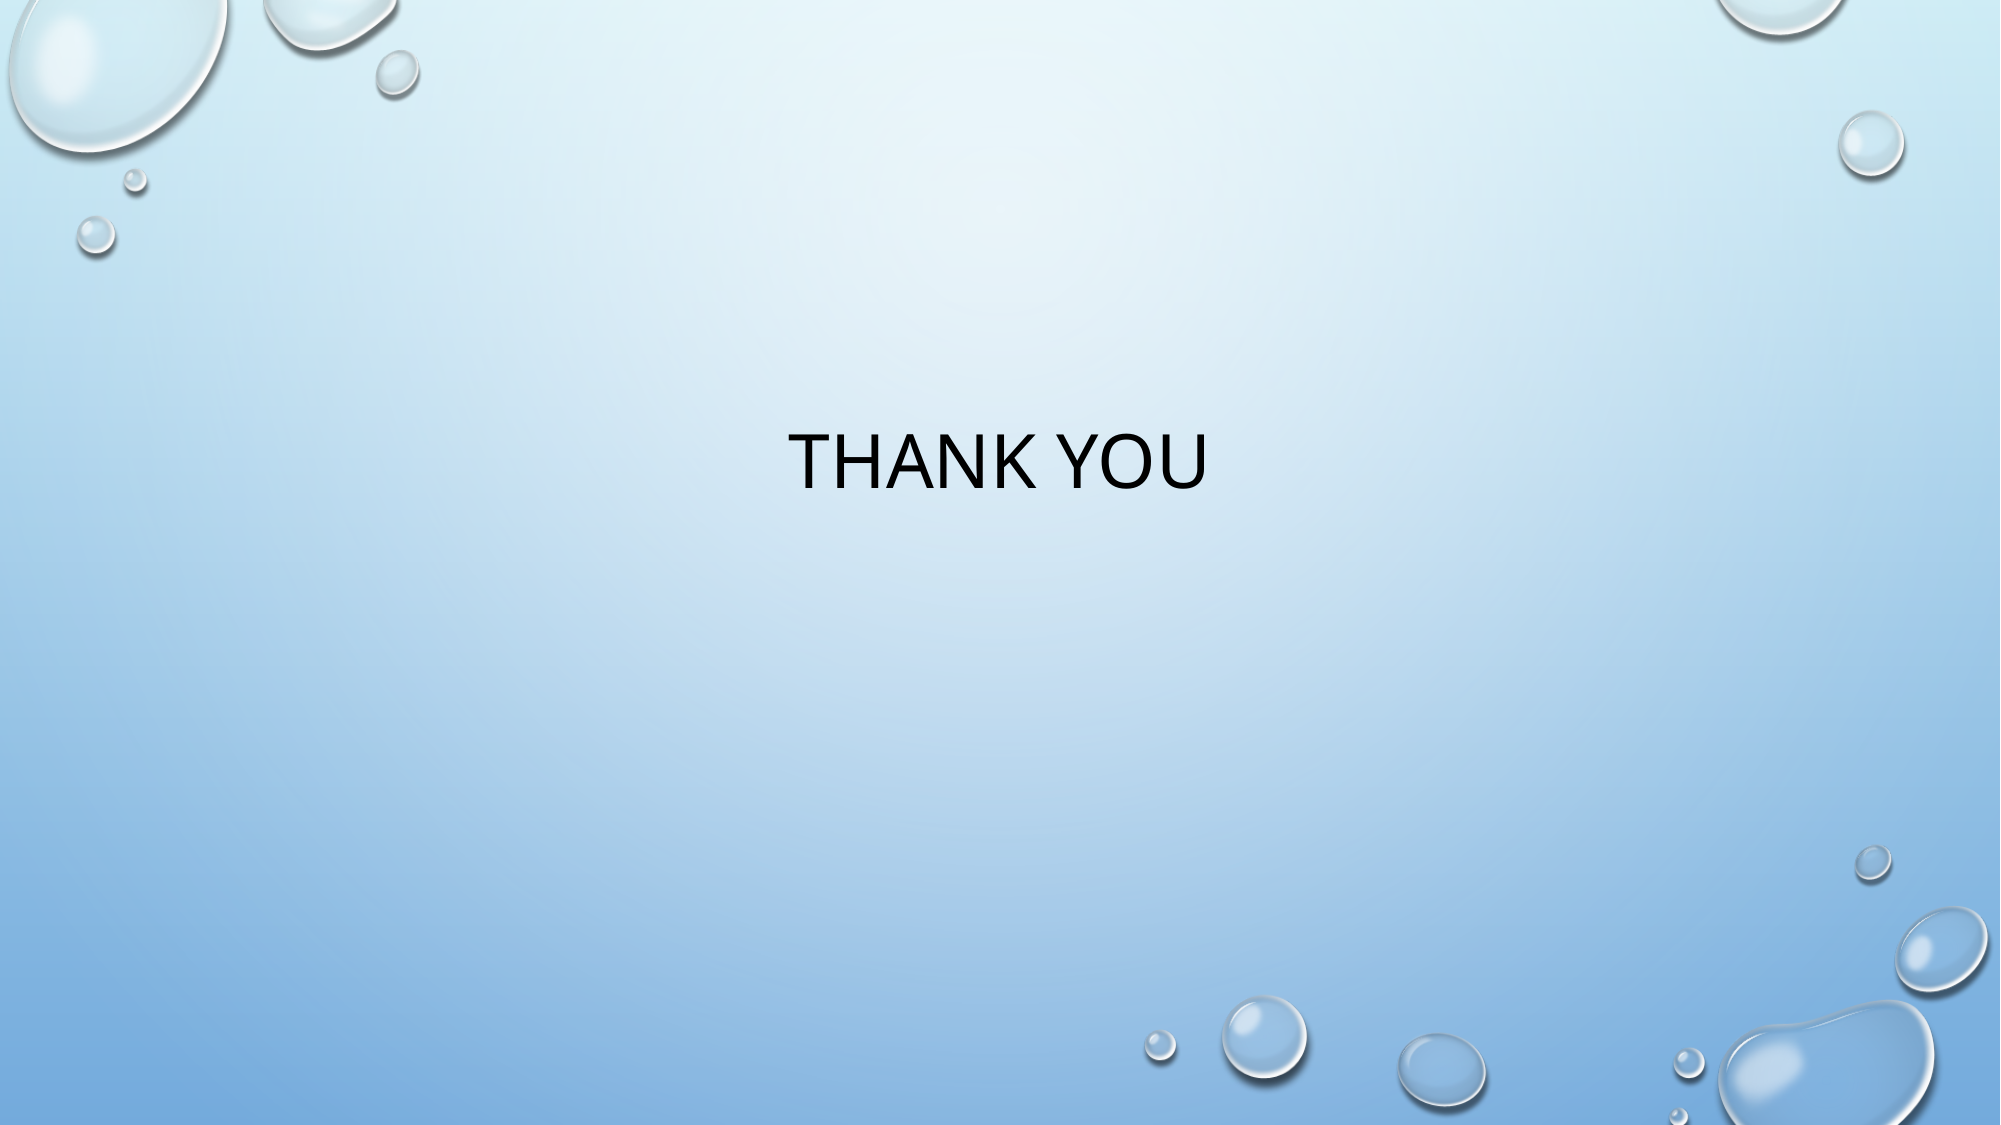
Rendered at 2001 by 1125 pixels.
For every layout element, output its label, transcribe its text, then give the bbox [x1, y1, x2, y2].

list Thank You [149, 388, 1850, 950]
picture [0, 0, 2000, 1125]
